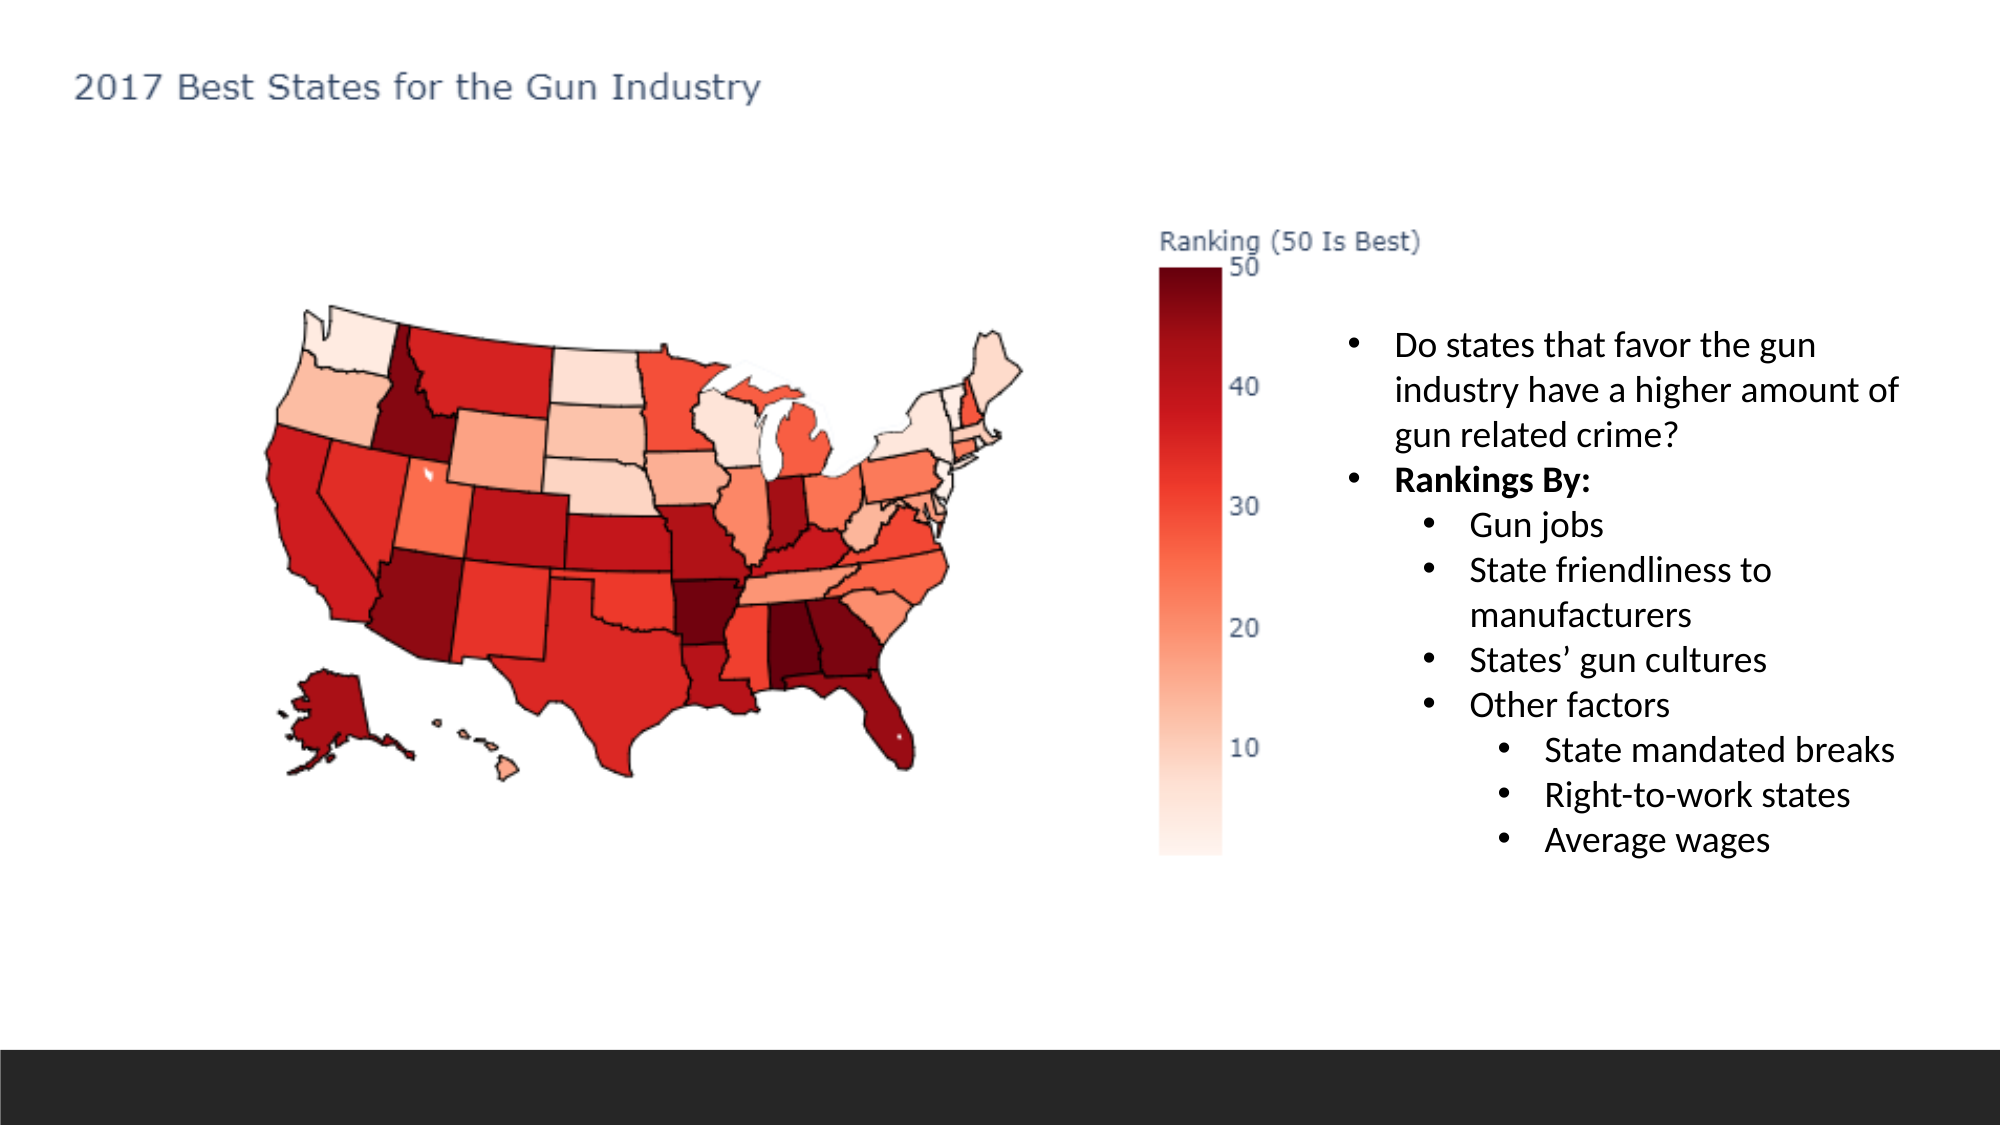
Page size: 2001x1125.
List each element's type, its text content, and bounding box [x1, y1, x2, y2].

picture [0, 0, 1469, 1045]
text_box Do states that favor the gun industry have a higher amount of gun related crime? Rankings By: Gun jobs State friendliness to manufacturers States’ gun cultures Other factors State mandated breaks Right-to-work states Average wages [1477, 312, 1961, 912]
